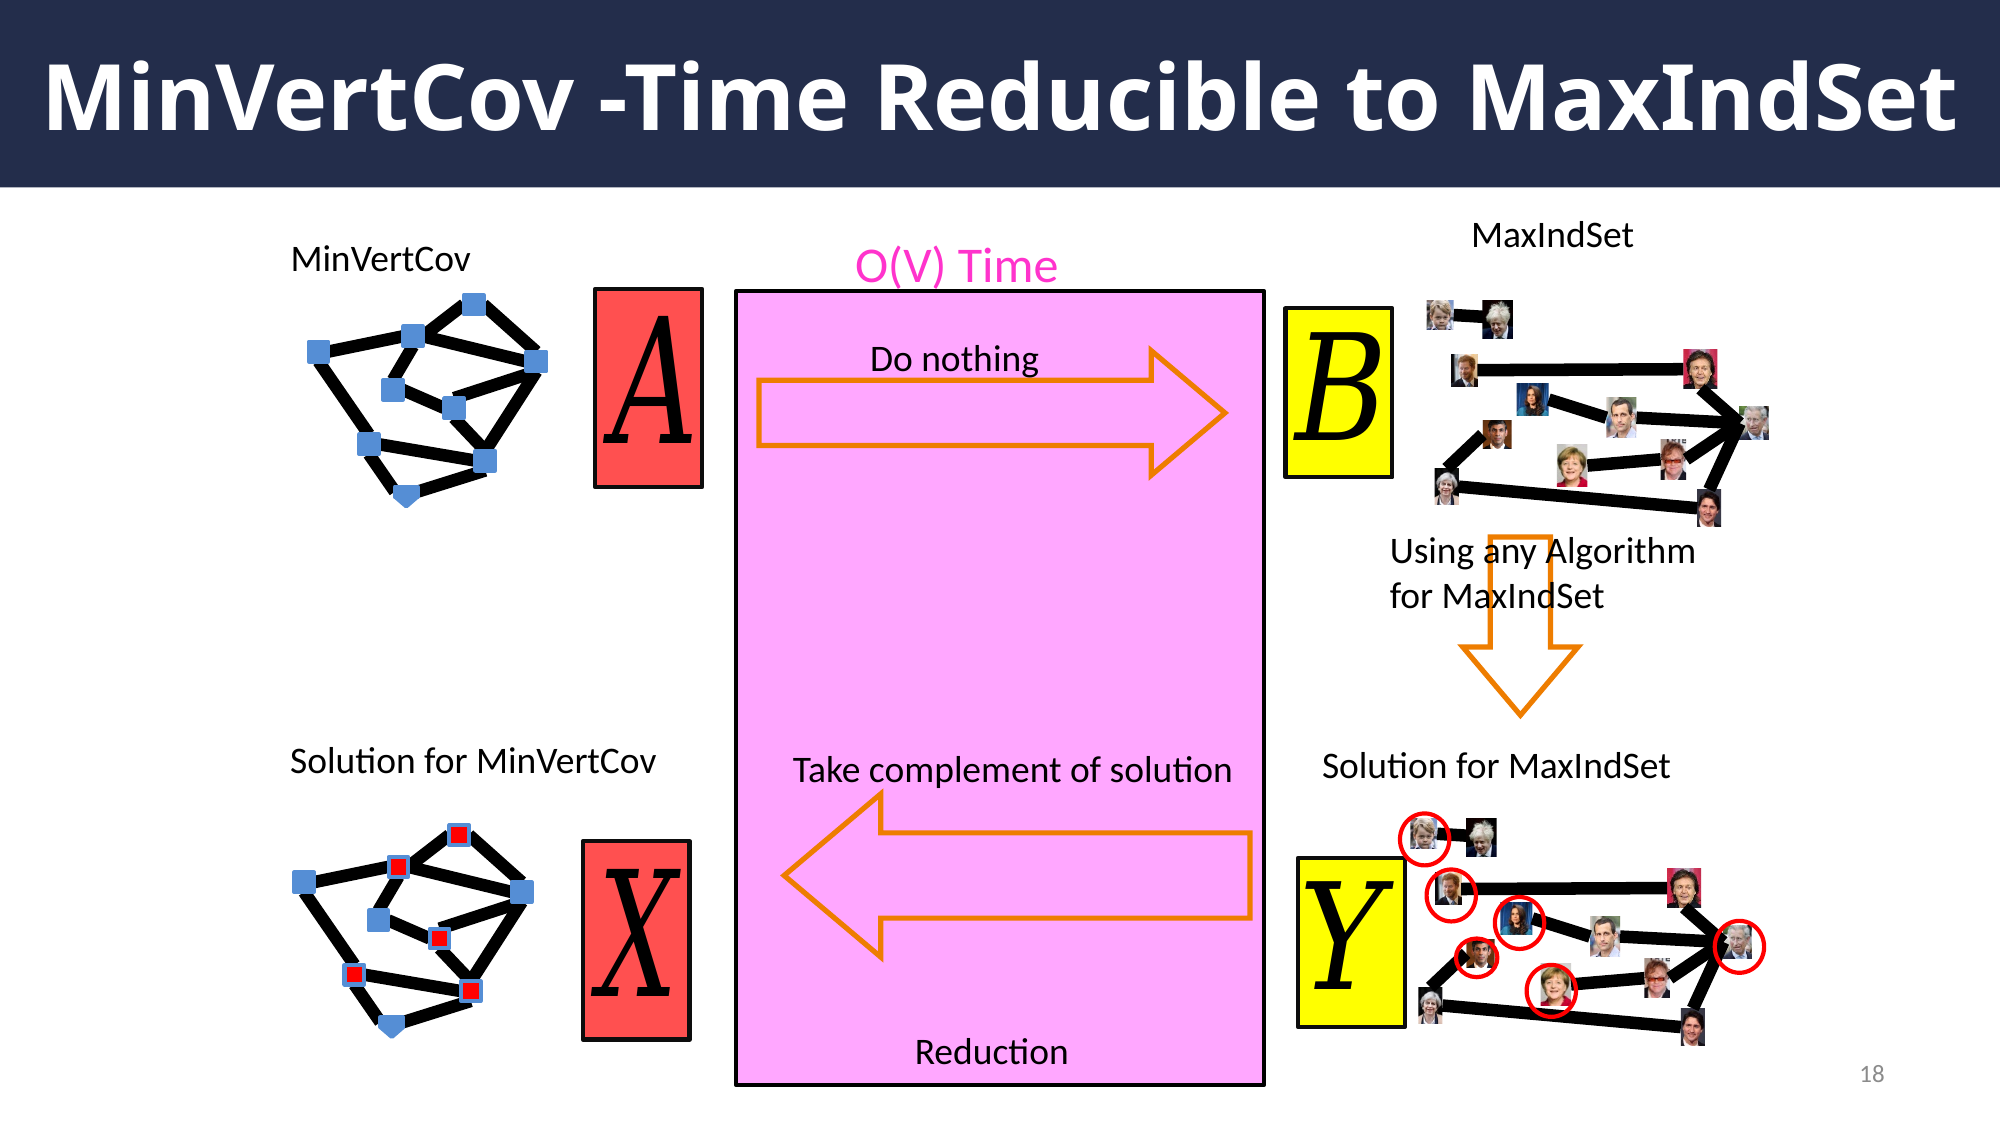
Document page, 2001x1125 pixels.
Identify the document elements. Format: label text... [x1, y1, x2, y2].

text_box Solution for MinVertCov [275, 728, 672, 788]
text_box Do nothing [855, 326, 1200, 387]
text_box [1462, 624, 1578, 716]
slide_number 18 [1433, 1042, 1900, 1103]
text_box MaxIndSet [1456, 202, 1650, 262]
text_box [1399, 813, 1765, 1046]
text_box O(V) Time [840, 224, 1074, 300]
text_box MinVertCov [275, 226, 487, 287]
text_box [293, 824, 532, 1038]
text_box Solution for MaxIndSet [1307, 733, 1687, 793]
text_box [784, 798, 1251, 957]
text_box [1426, 299, 1769, 528]
text_box [759, 380, 1225, 476]
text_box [308, 294, 547, 507]
text_box Reduction [900, 1019, 1084, 1080]
text_box Using any Algorithm for MaxIndSet [1374, 518, 1738, 624]
text_box [734, 289, 1266, 1087]
text_box Take complement of solution [778, 737, 1325, 798]
